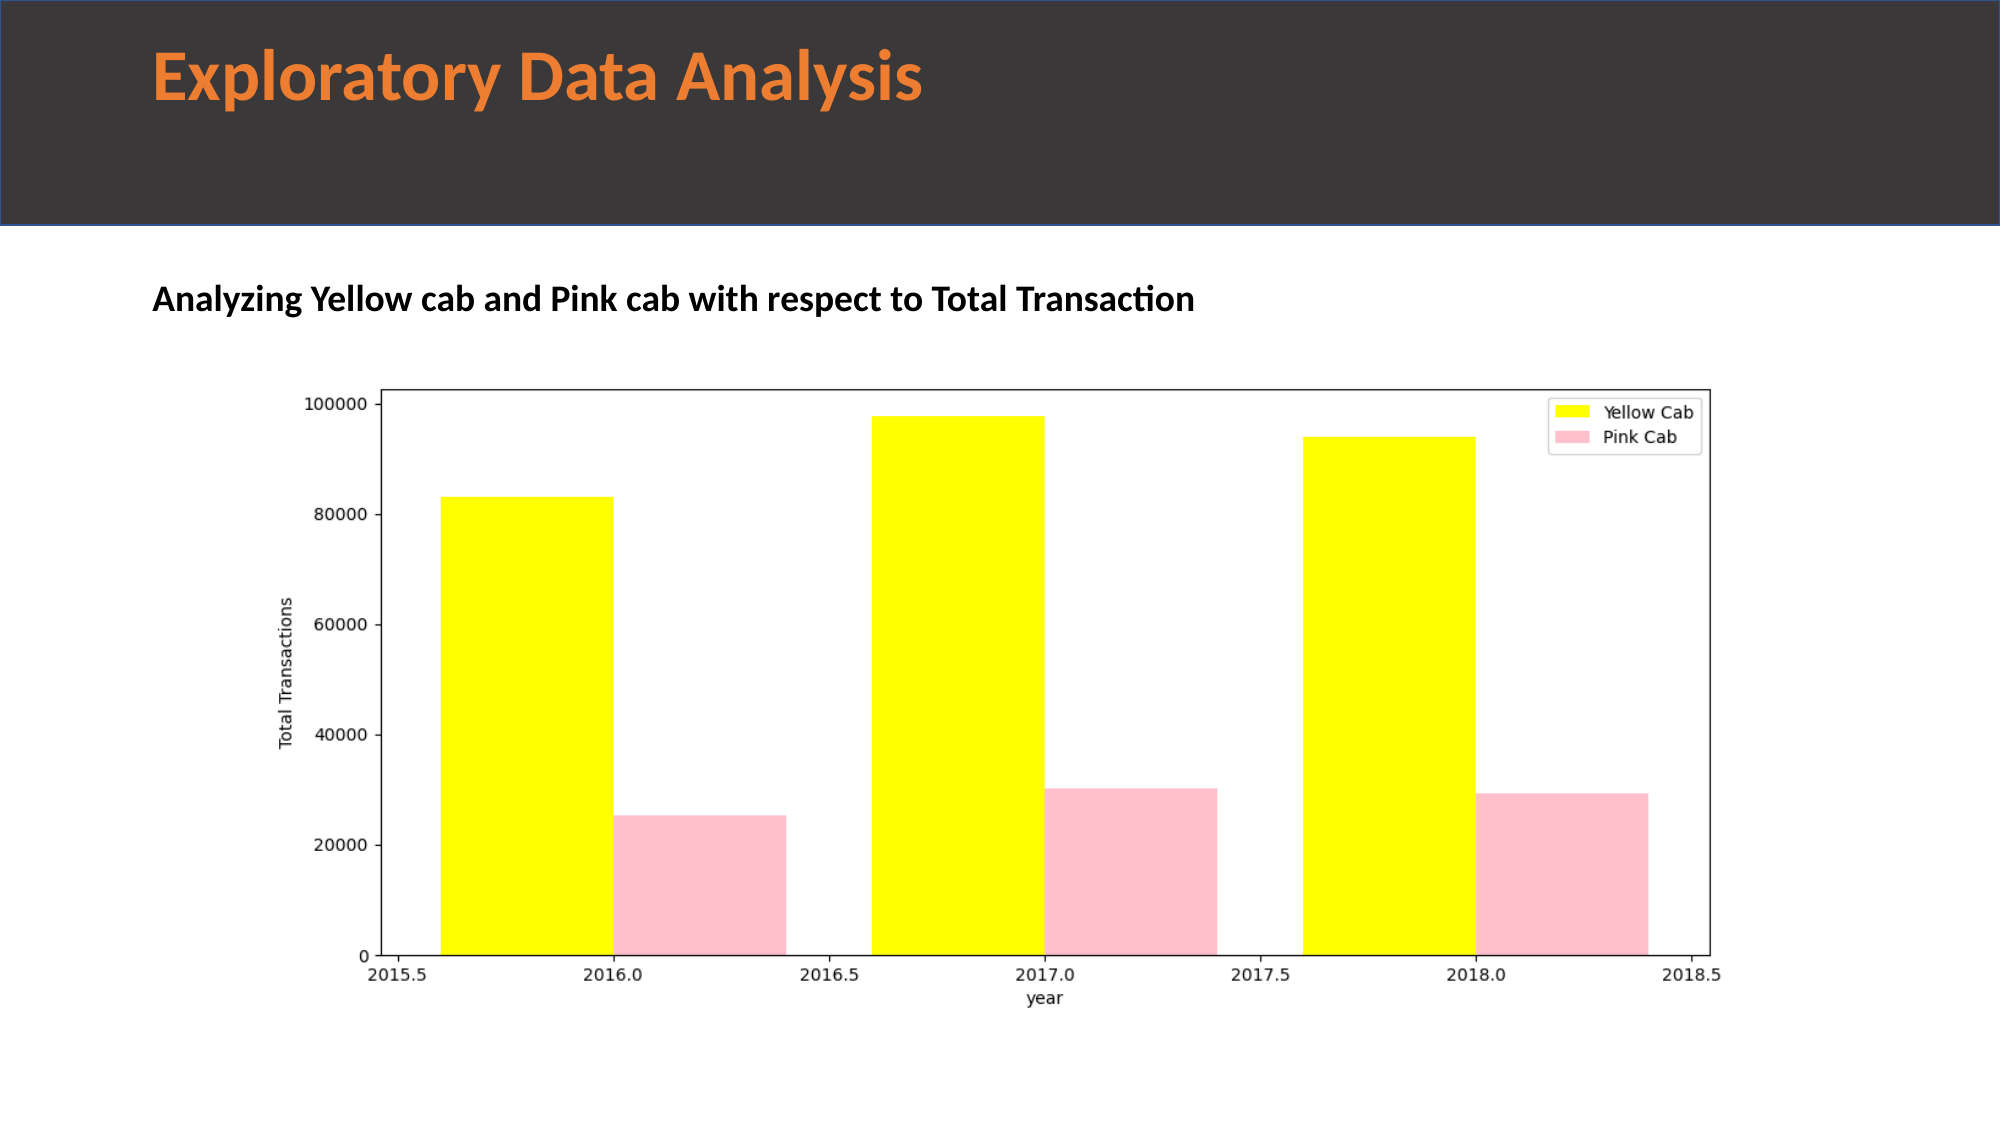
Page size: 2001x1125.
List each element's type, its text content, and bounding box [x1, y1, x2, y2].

picture [267, 377, 1733, 1021]
text_box Analyzing Yellow cab and Pink cab with respect to Total Transaction [137, 258, 1271, 334]
text_box [0, 0, 2000, 225]
title Exploratory Data Analysis [137, 7, 1863, 225]
